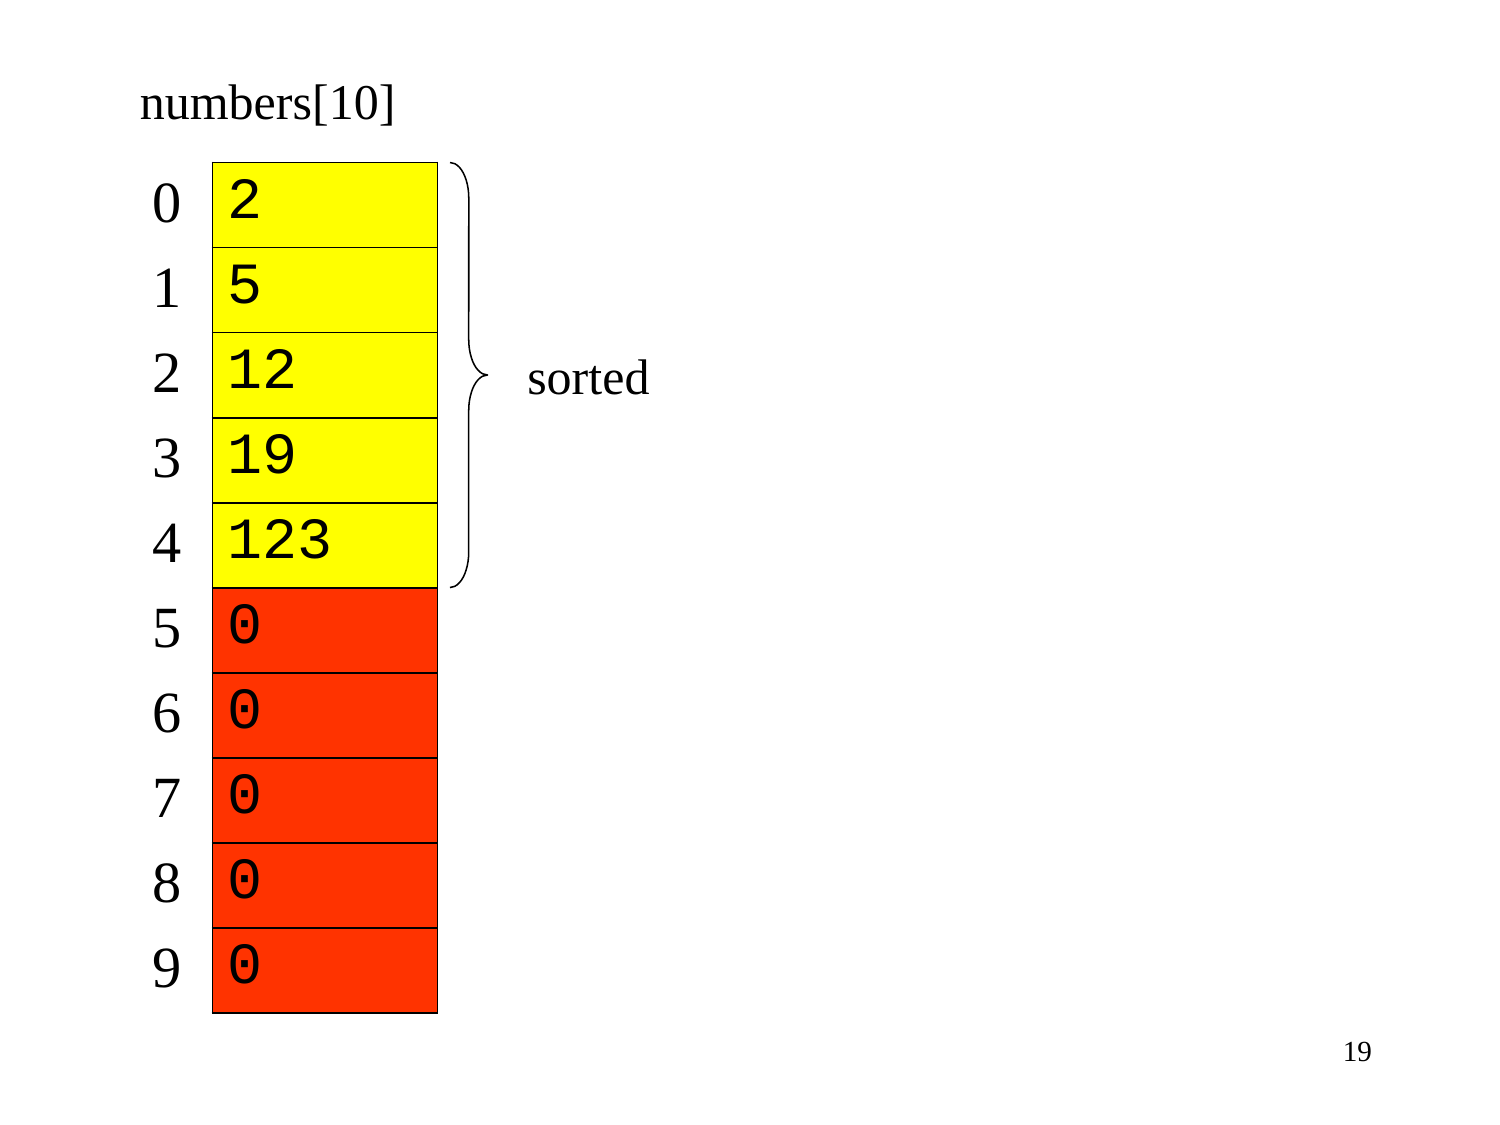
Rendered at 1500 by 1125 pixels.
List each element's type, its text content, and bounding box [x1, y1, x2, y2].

table_cell 2 [137, 333, 212, 418]
text_box [450, 162, 488, 588]
table_cell 0 [213, 929, 437, 1012]
text_box numbers[10] [125, 62, 450, 138]
table_cell 123 [213, 504, 437, 587]
table_cell 1 [137, 248, 212, 333]
text_box sorted [512, 337, 688, 413]
table_cell 0 [213, 674, 437, 757]
table_cell 5 [213, 248, 437, 332]
table_cell 6 [137, 673, 212, 758]
table_cell 0 [213, 844, 437, 927]
table_cell 19 [213, 419, 437, 502]
table_cell 0 [213, 589, 437, 672]
table_header 0 [137, 163, 212, 248]
table_cell 5 [137, 588, 212, 673]
table_cell 7 [137, 758, 212, 843]
table_cell 9 [137, 928, 212, 1013]
table_cell 12 [213, 333, 437, 417]
table_cell 8 [137, 843, 212, 928]
table_cell 4 [137, 503, 212, 588]
slide_number 19 [1074, 1025, 1388, 1100]
table_header 2 [213, 163, 437, 247]
table_cell 0 [213, 759, 437, 842]
table_cell 3 [137, 418, 212, 503]
